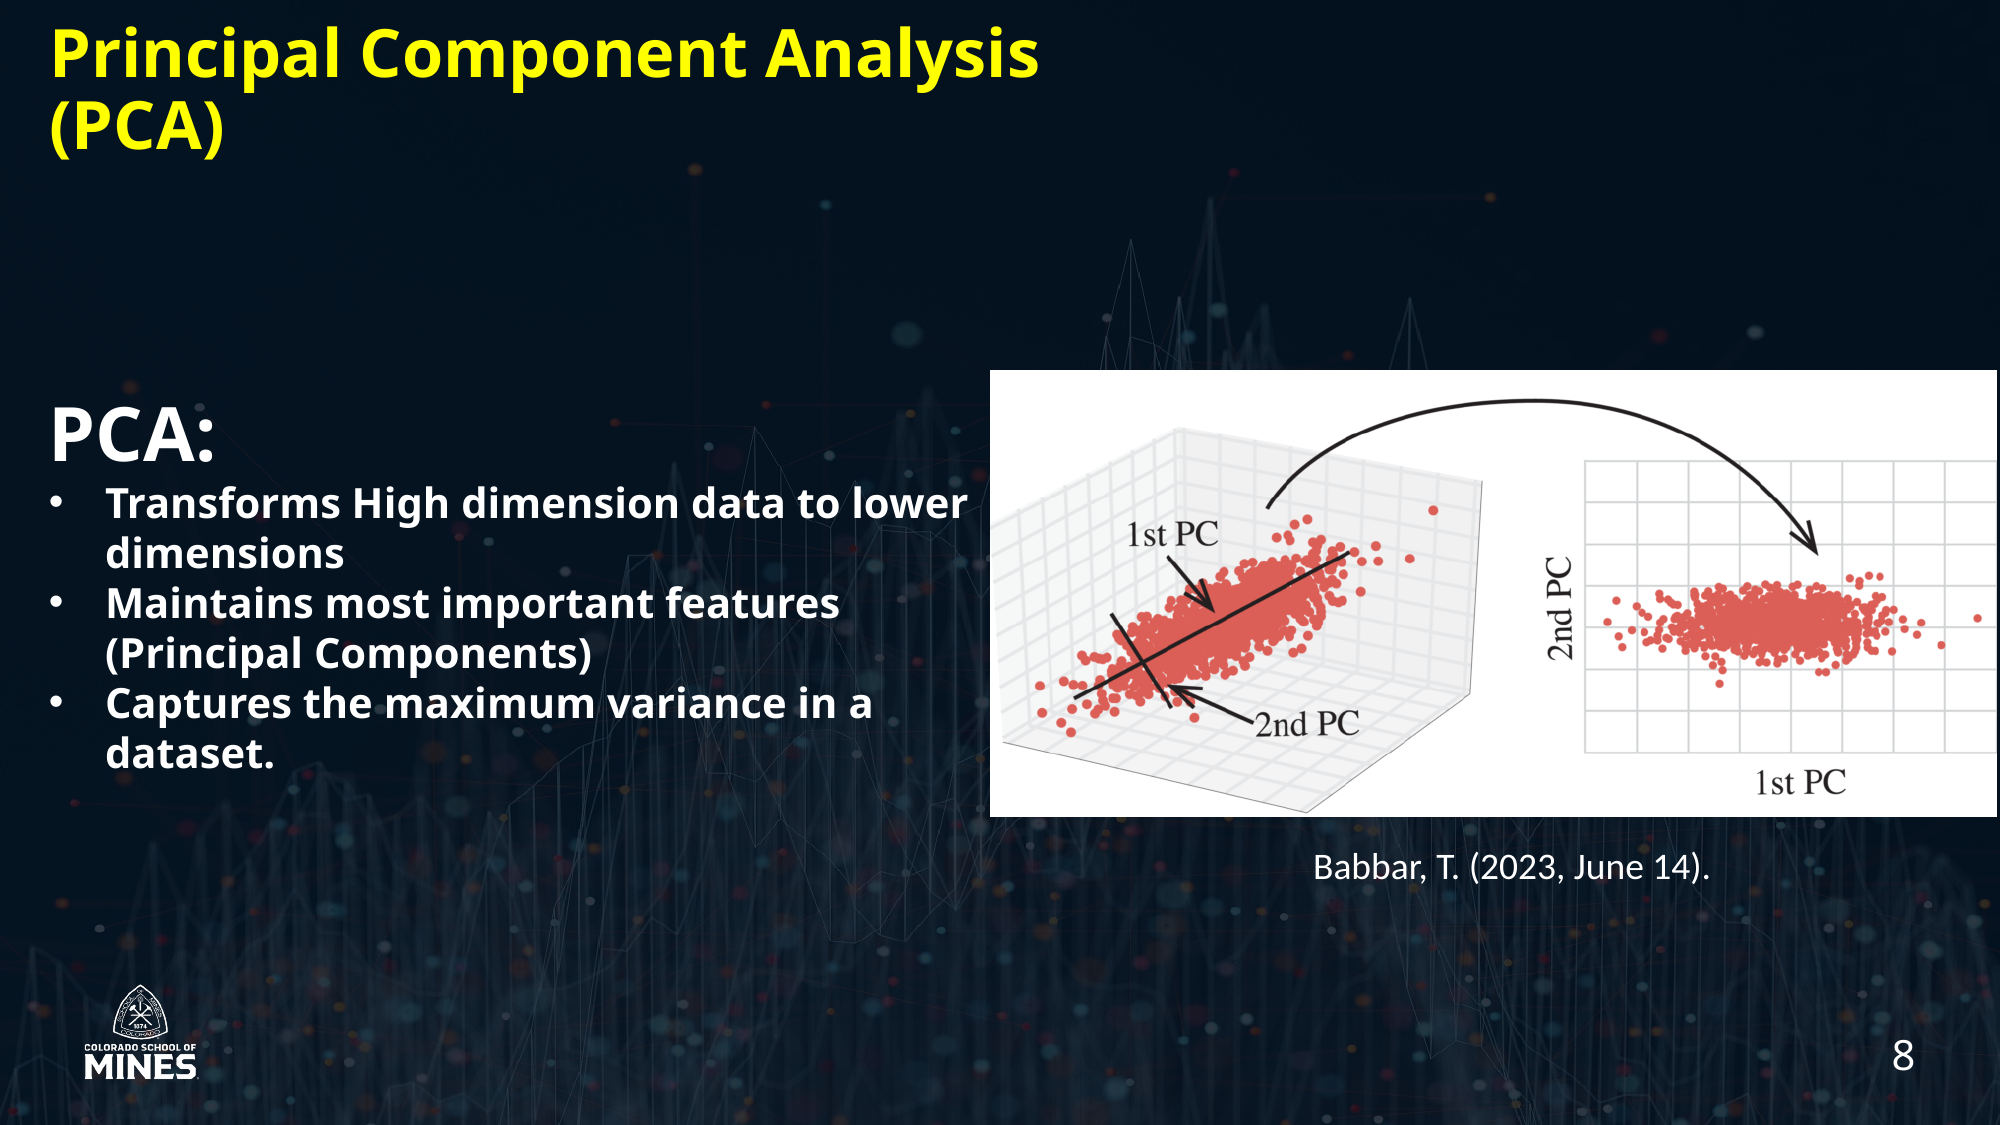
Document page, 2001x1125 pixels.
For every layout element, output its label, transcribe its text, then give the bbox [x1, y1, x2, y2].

picture [990, 370, 1997, 817]
text_box Principal Component Analysis (PCA) [34, 12, 1200, 98]
text_box Babbar, T. (2023, June 14). [1012, 834, 2000, 895]
text_box PCA: Transforms High dimension data to lower dimensions Maintains most important features (Principal Components) Captures the maximum variance in a dataset. [34, 379, 988, 874]
